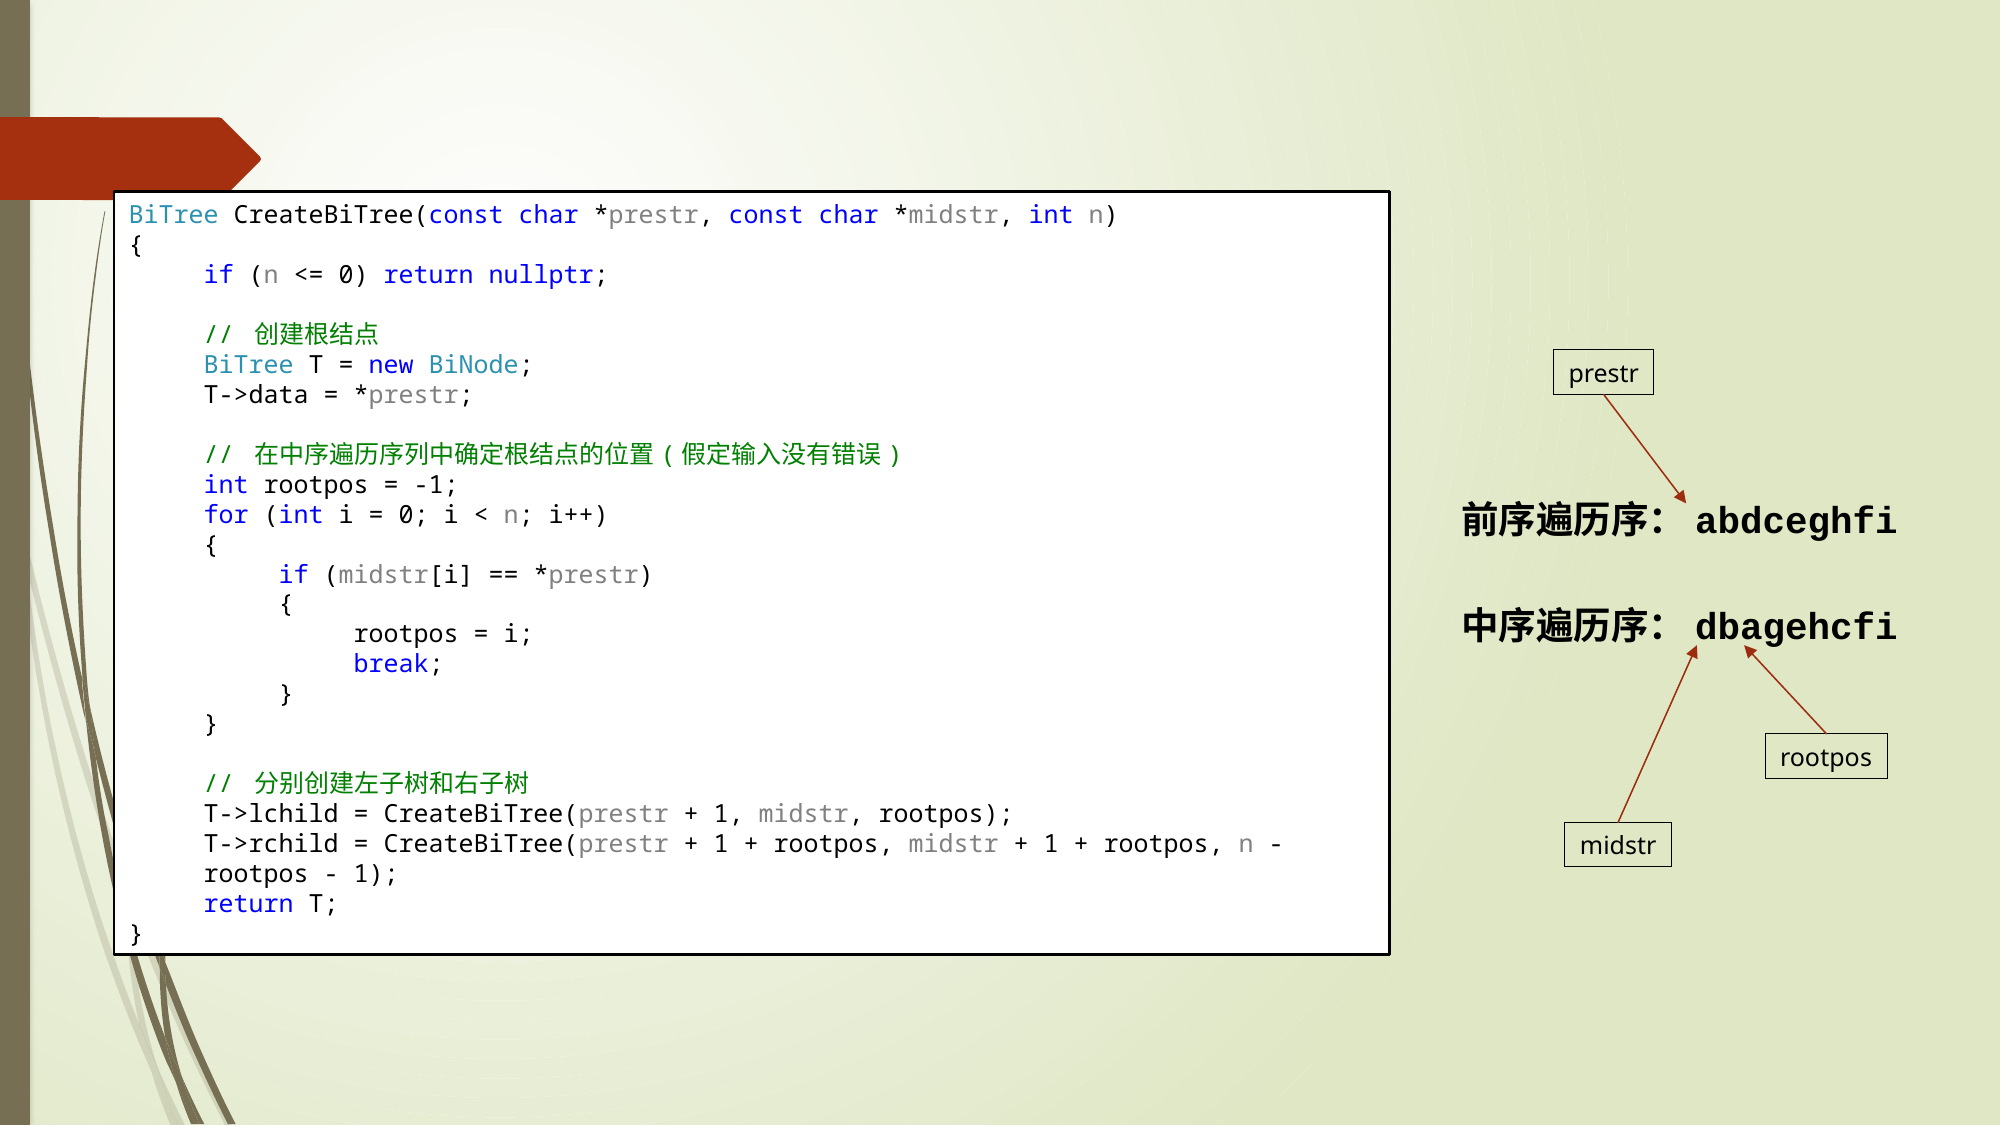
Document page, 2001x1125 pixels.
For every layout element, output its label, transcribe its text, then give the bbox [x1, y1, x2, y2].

text_box 中序遍历序：dbagehcfi [1446, 594, 1913, 655]
text_box midstr [1564, 822, 1672, 867]
text_box prestr [1553, 349, 1654, 395]
text_box BiTree CreateBiTree(const char *prestr, const char *midstr, int n) { if (n <= 0) return nullptr; // 创建根结点 BiTree T = new BiNode; T->data = *prestr; // 在中序遍历序列中确定根结点的位置(假定输入没有错误) int rootpos = -1; for (int i = 0; i < n; i++) { if (midstr[i] == *prestr) { rootpos = i; break; } } // 分别创建左子树和右子树 T->lchild = CreateBiTree(prestr + 1, midstr, rootpos); T->rchild = CreateBiTree(prestr + 1 + rootpos, midstr + 1 + rootpos, n - rootpos - 1); return T; } [113, 190, 1391, 956]
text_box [1743, 644, 1827, 734]
text_box 前序遍历序：abdceghfi [1446, 488, 1913, 549]
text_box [1617, 644, 1698, 823]
text_box rootpos [1765, 733, 1888, 779]
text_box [1603, 395, 1687, 504]
